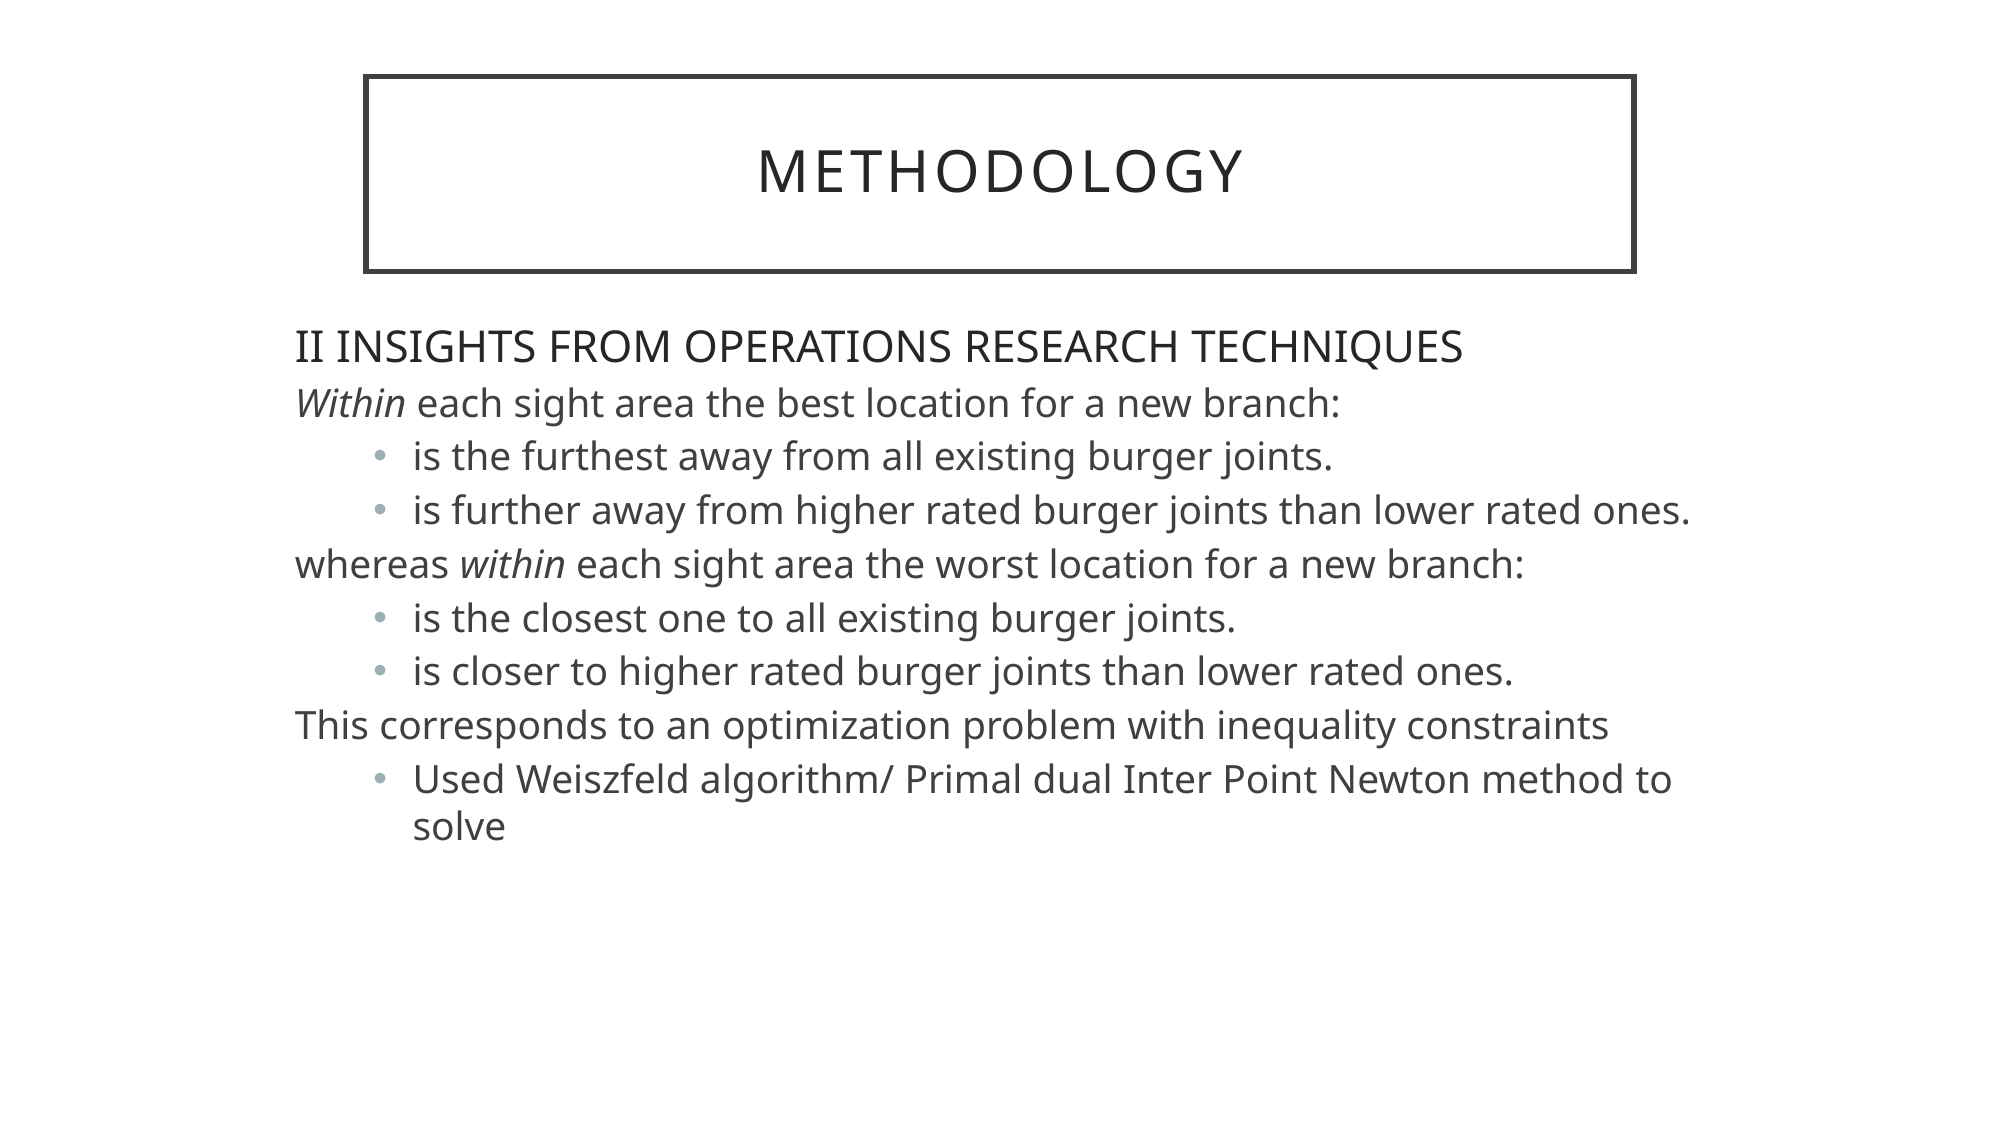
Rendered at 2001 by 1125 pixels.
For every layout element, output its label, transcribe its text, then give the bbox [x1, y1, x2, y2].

list II INSIGHTS FROM OPERATIONS RESEARCH TECHNIQUES Within each sight area the best location for a new branch: is the furthest away from all existing burger joints. is further away from higher rated burger joints than lower rated ones. whereas within each sight area the worst location for a new branch: is the closest one to all existing burger joints. is closer to higher rated burger joints than lower rated ones. This corresponds to an optimization problem with inequality constraints Used Weiszfeld algorithm/ Primal dual Inter Point Newton method to solve [279, 310, 1723, 891]
title MethodoLOGY [363, 74, 1637, 274]
